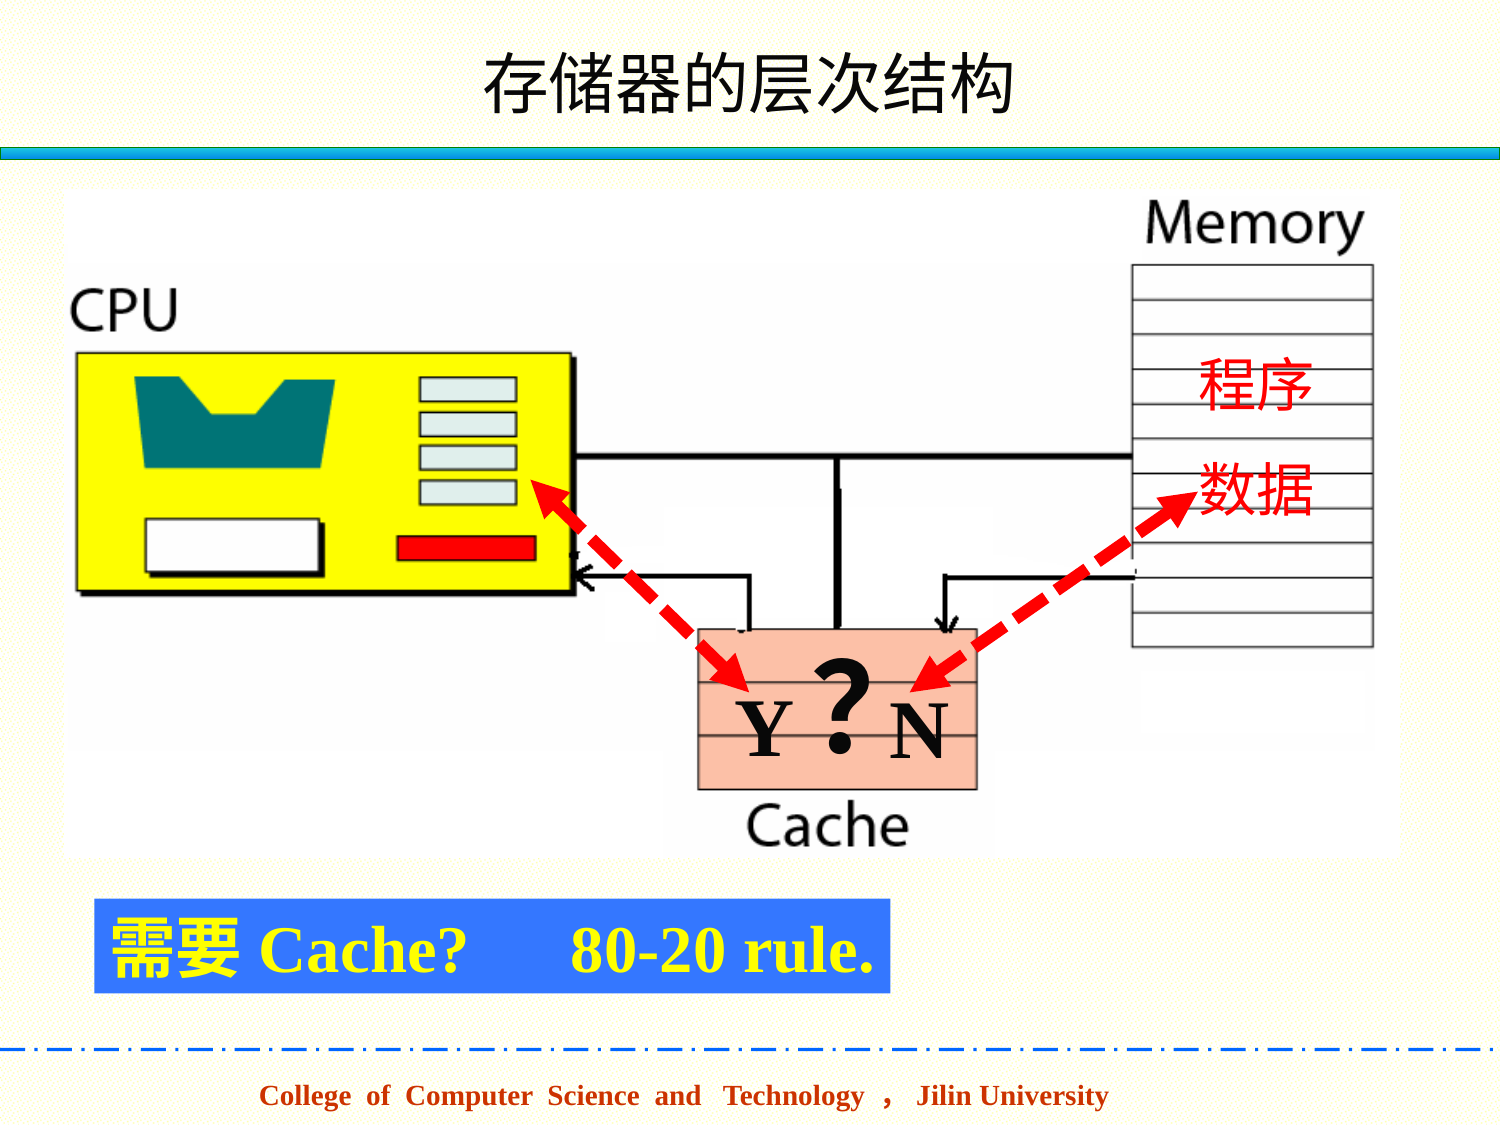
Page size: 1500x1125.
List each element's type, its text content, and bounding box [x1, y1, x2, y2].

text_box ？ [795, 866, 944, 936]
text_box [530, 479, 750, 693]
picture [0, 0, 1500, 147]
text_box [909, 491, 1199, 693]
text_box 存储器的层次结构 [306, 34, 1193, 130]
text_box 需要Cache? 80-20 rule. [94, 898, 891, 994]
picture [0, 160, 1500, 1125]
